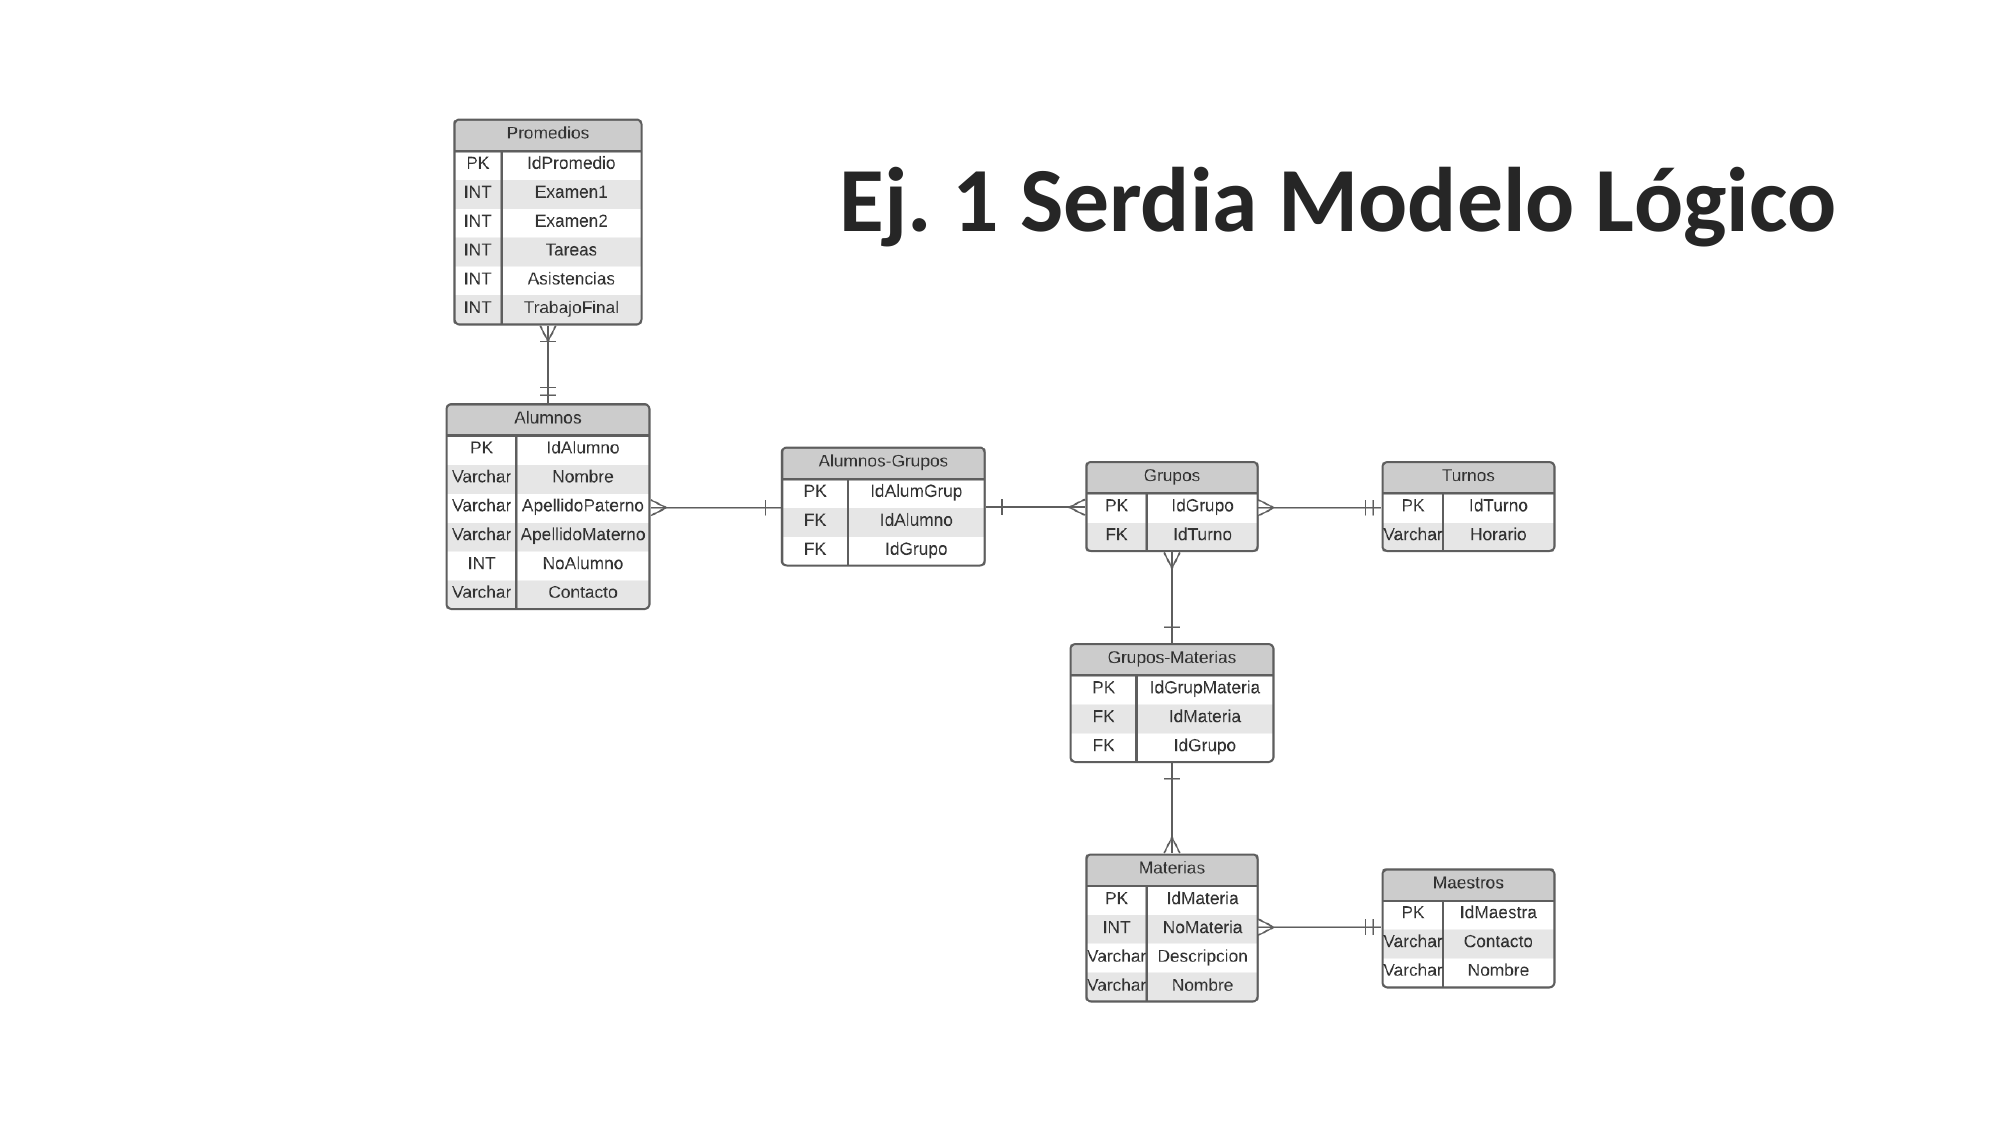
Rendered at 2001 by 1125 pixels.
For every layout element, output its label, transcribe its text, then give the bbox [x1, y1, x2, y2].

text_box Ej. 1 Serdia Modelo Lógico [1585, 132, 1854, 258]
picture [415, 88, 1585, 1033]
